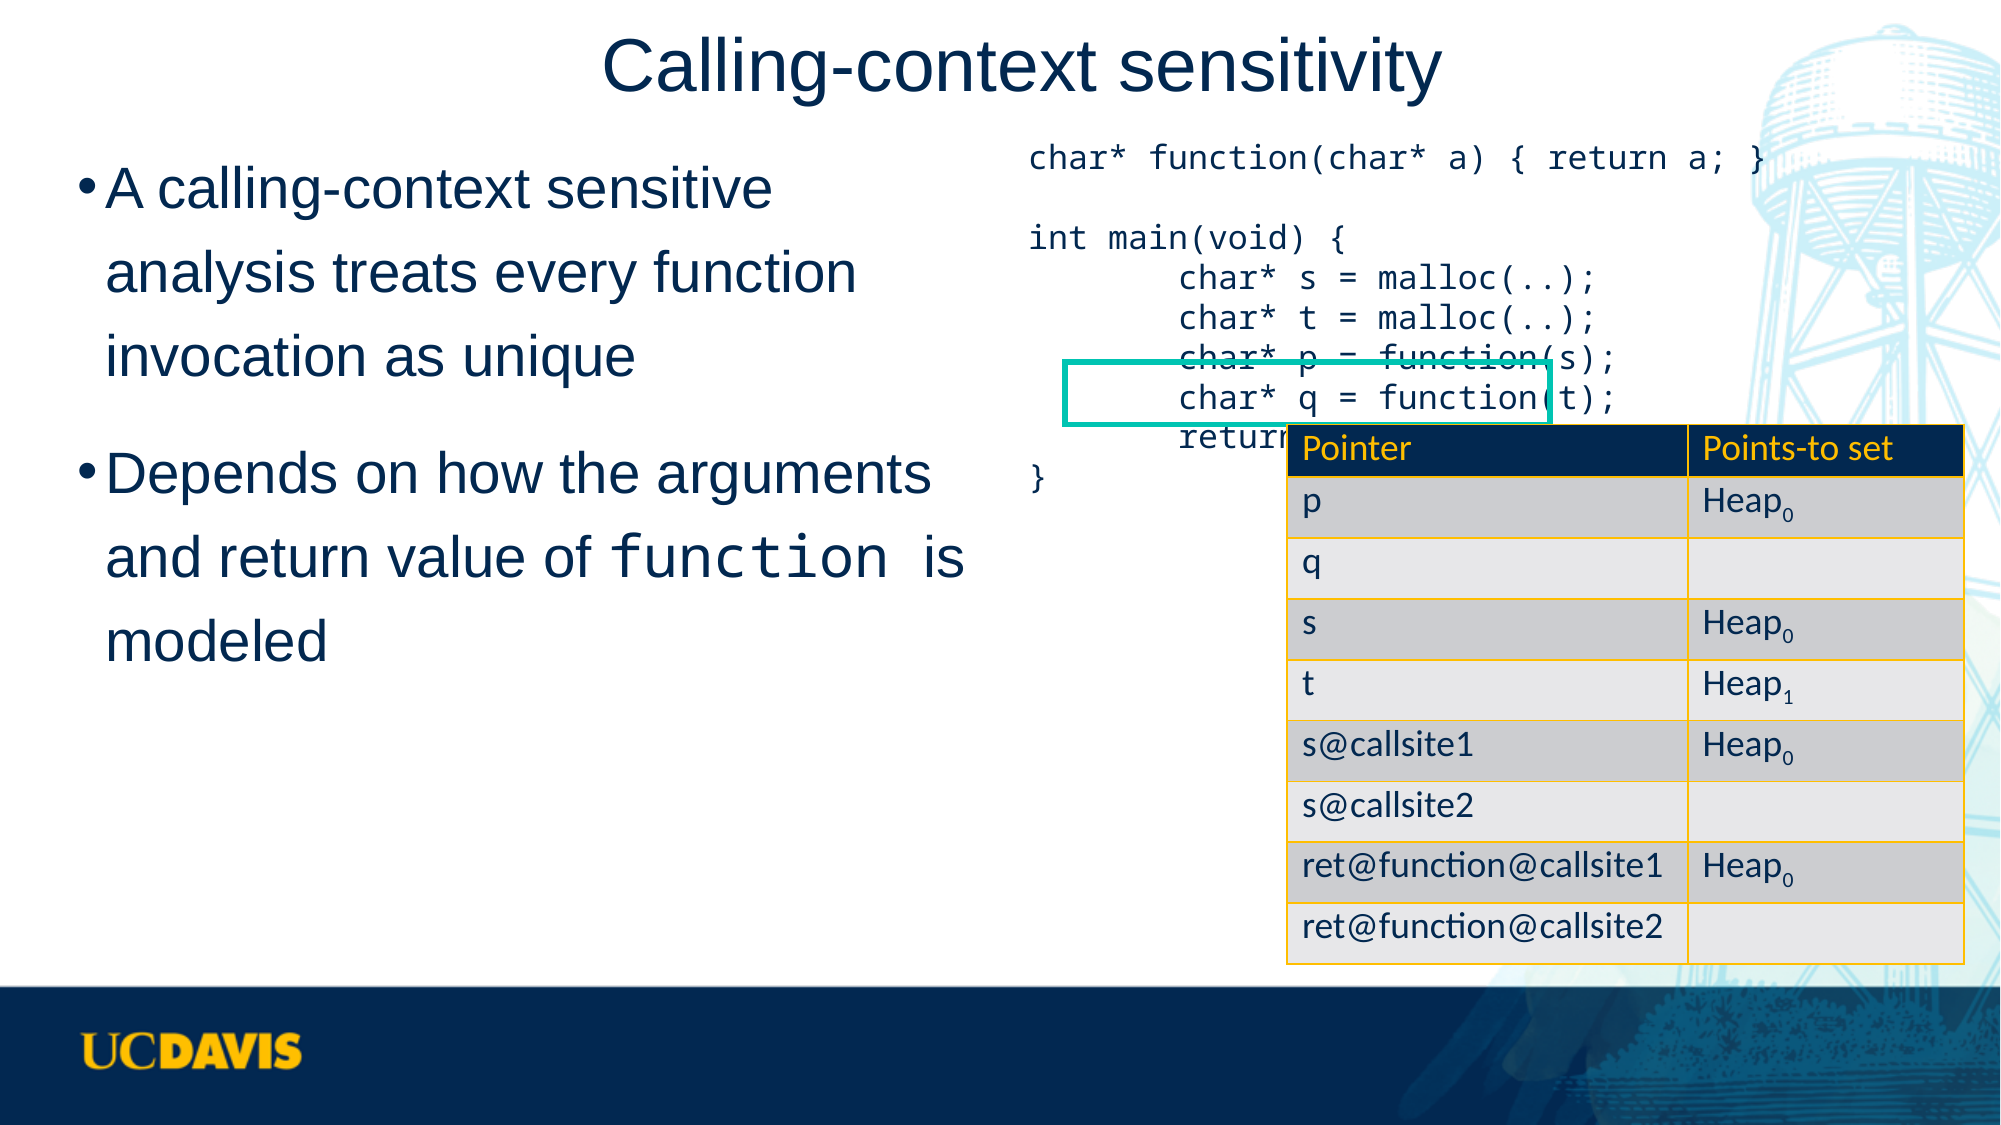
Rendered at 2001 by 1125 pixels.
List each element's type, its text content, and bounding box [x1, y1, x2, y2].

table_cell p [1288, 478, 1687, 537]
table_cell [1689, 782, 1963, 841]
table_cell Heap0 [1689, 721, 1963, 781]
table_header Points-to set [1689, 425, 1963, 476]
table_cell [1689, 904, 1963, 963]
table_cell Heap1 [1689, 661, 1963, 720]
list A calling-context sensitive analysis treats every function invocation as unique Depends on how the arguments and return value of function is modeled [62, 128, 987, 957]
title Calling-context sensitivity [0, 0, 2000, 115]
table_cell t [1288, 661, 1687, 720]
table_cell [1689, 539, 1963, 598]
table_cell ret@function@callsite1 [1288, 843, 1687, 902]
table_cell s@callsite1 [1288, 721, 1687, 781]
picture [0, 0, 2001, 1125]
table_cell s@callsite2 [1288, 782, 1687, 841]
list char* function(char* a) { return a; } int main(void) { char* s = malloc(..); char* t = malloc(..); char* p = function(s); char* q = function(t); return 0; } [1013, 128, 1938, 957]
table_cell ret@function@callsite2 [1288, 904, 1687, 963]
table_header Pointer [1288, 425, 1687, 476]
table_cell Heap0 [1689, 600, 1963, 659]
table_cell Heap0 [1689, 843, 1963, 902]
text_box [1064, 361, 1551, 425]
table_cell q [1288, 539, 1687, 598]
table_cell Heap0 [1689, 478, 1963, 537]
table_cell s [1288, 600, 1687, 659]
